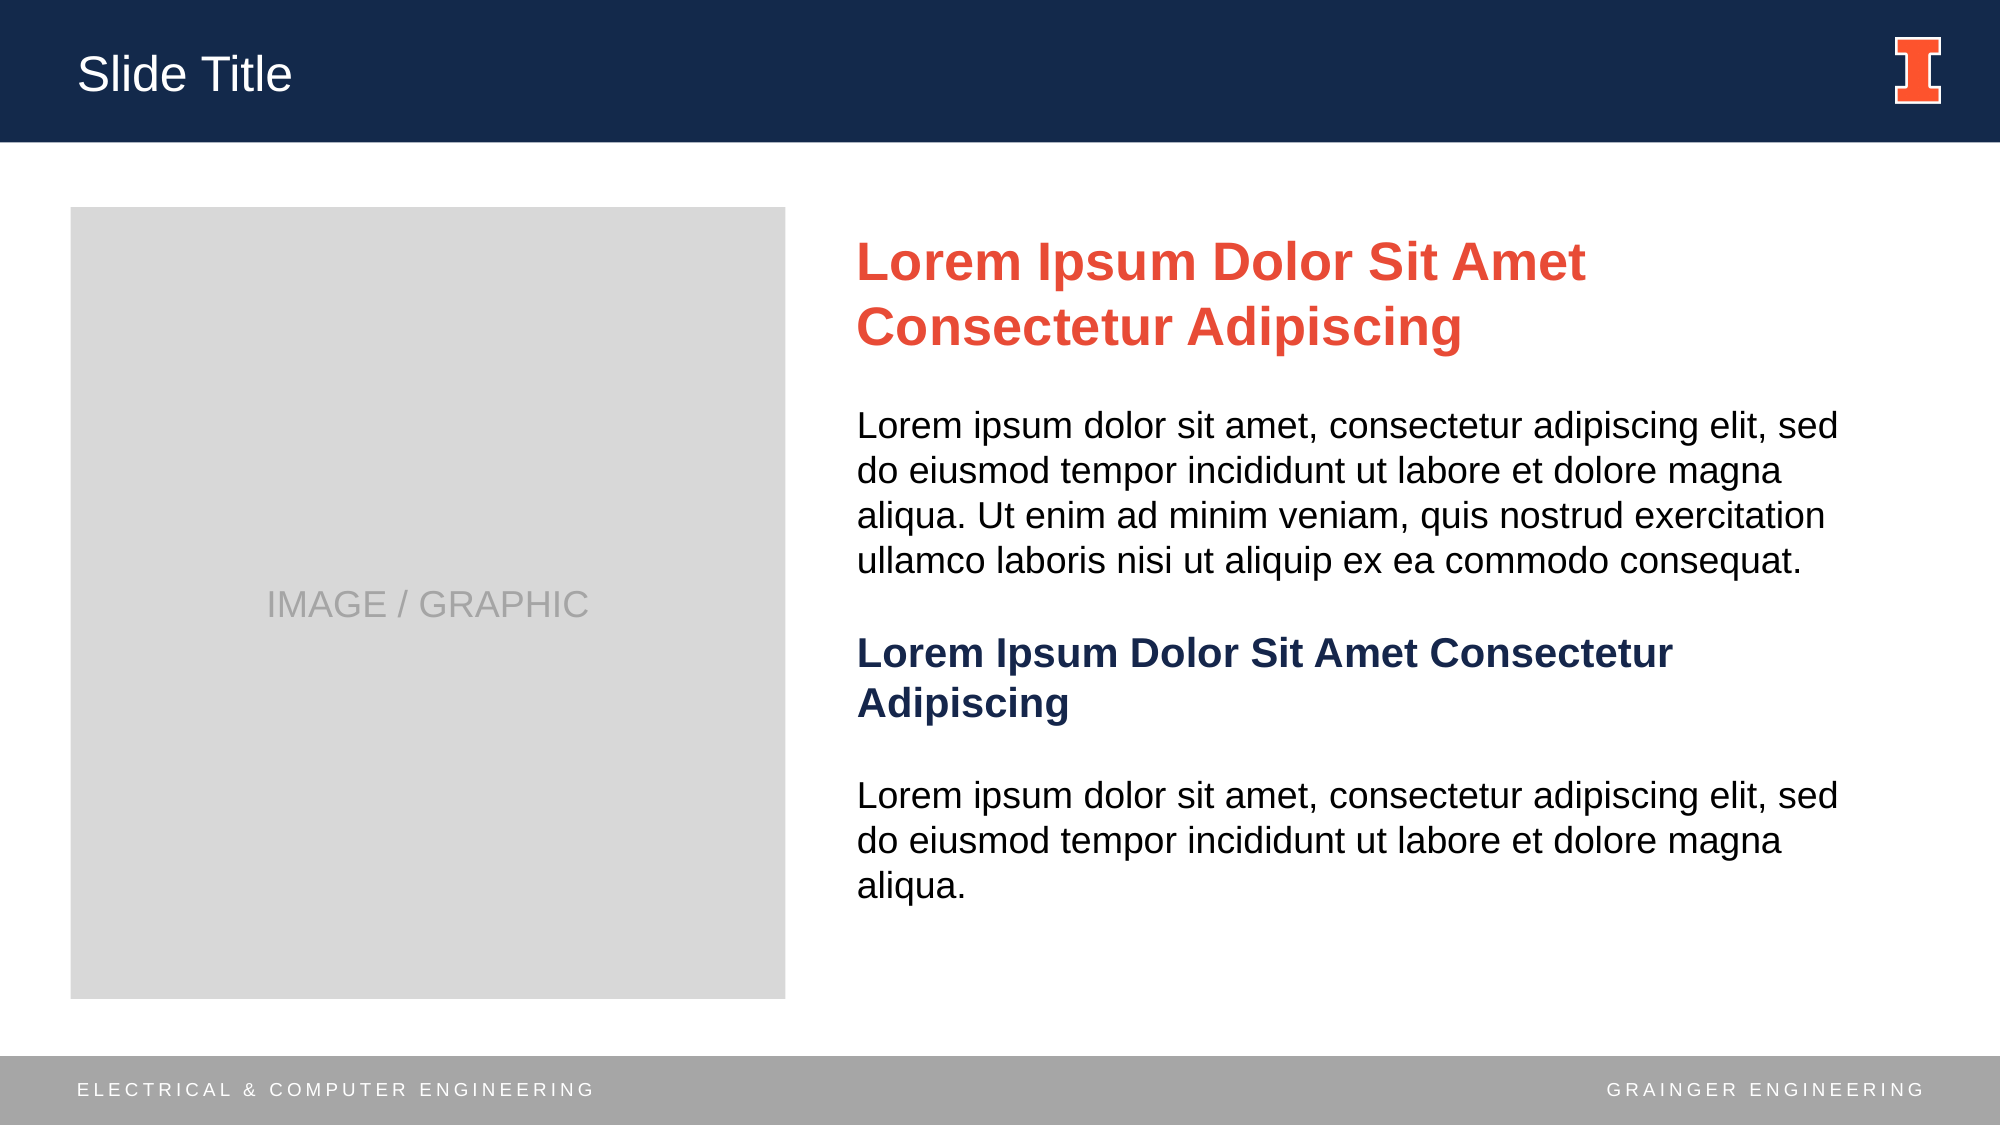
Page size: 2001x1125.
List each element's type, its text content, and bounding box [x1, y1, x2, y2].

picture [1895, 37, 1942, 104]
text_box GRAINGER ENGINEERING [1531, 1070, 1938, 1108]
text_box [70, 207, 786, 999]
text_box Lorem Ipsum Dolor Sit Amet Consectetur Adipiscing Lorem ipsum dolor sit amet, consectetur adipiscing elit, sed do eiusmod tempor incididunt ut labore et dolore magna aliqua. Ut enim ad minim veniam, quis nostrud exercitation ullamco laboris nisi ut aliquip ex ea commodo consequat. Lorem Ipsum Dolor Sit Amet Consectetur Adipiscing Lorem ipsum dolor sit amet, consectetur adipiscing elit, sed do eiusmod tempor incididunt ut labore et dolore magna aliqua. [841, 218, 1896, 1010]
text_box IMAGE / GRAPHIC [241, 572, 616, 633]
text_box [0, 1056, 2000, 1125]
text_box [0, 0, 2000, 143]
text_box Slide Title [61, 33, 1852, 109]
text_box ELECTRICAL & COMPUTER ENGINEERING [61, 1070, 1373, 1108]
